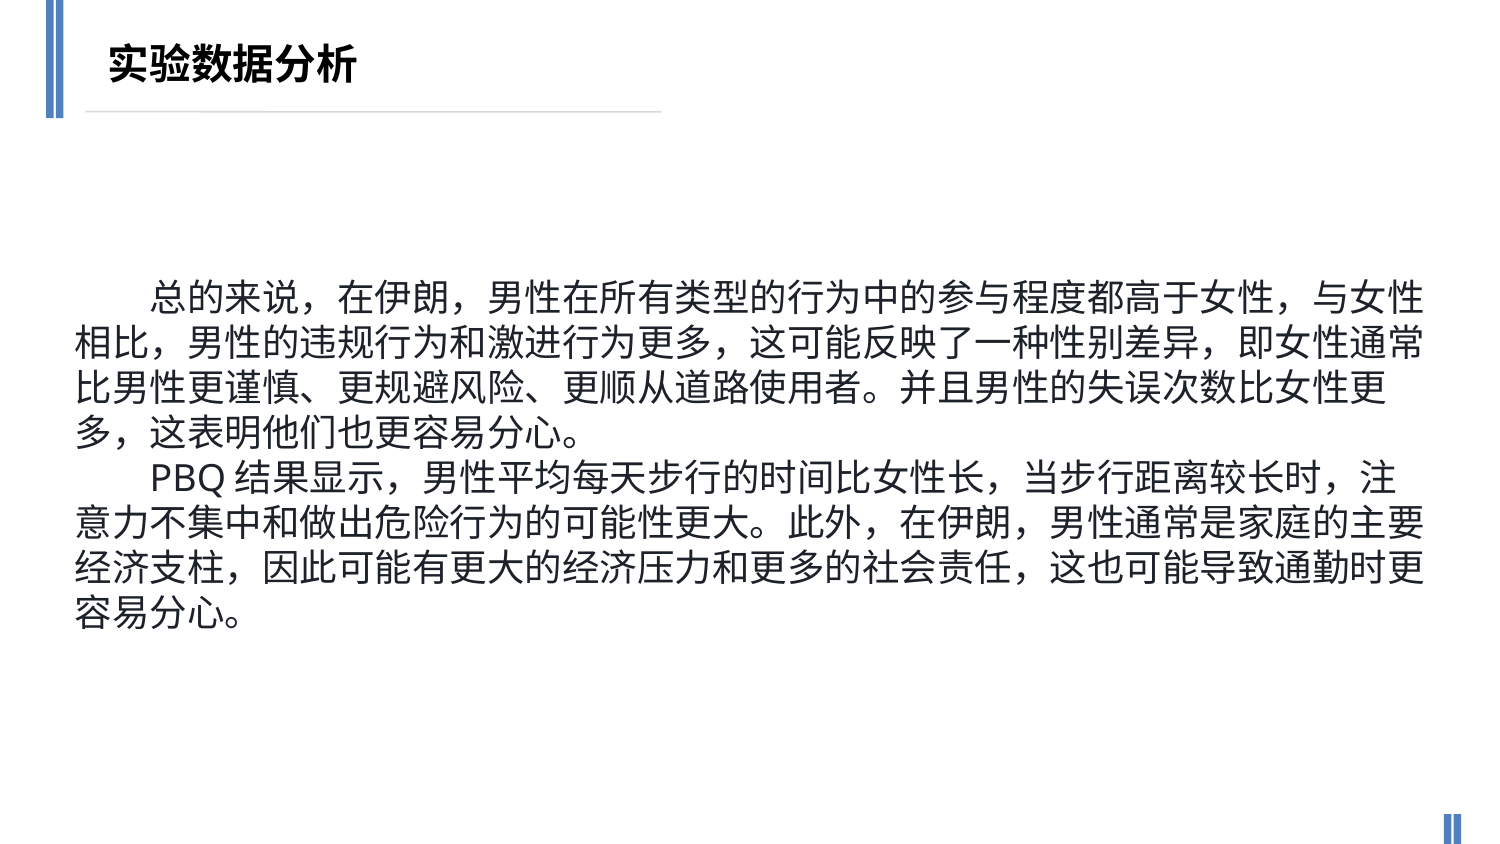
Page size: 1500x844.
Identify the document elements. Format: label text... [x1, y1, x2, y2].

text_box 总的来说，在伊朗，男性在所有类型的行为中的参与程度都高于女性，与女性相比，男性的违规行为和激进行为更多，这可能反映了一种性别差异，即女性通常比男性更谨慎、更规避风险、更顺从道路使用者。并且男性的失误次数比女性更多，这表明他们也更容易分心。 PBQ结果显示，男性平均每天步行的时间比女性长，当步行距离较长时，注意力不集中和做出危险行为的可能性更大。此外，在伊朗，男性通常是家庭的主要经济支柱，因此可能有更大的经济压力和更多的社会责任，这也可能导致通勤时更容易分心。 [59, 266, 1441, 642]
list 实验数据分析 [92, 30, 395, 107]
